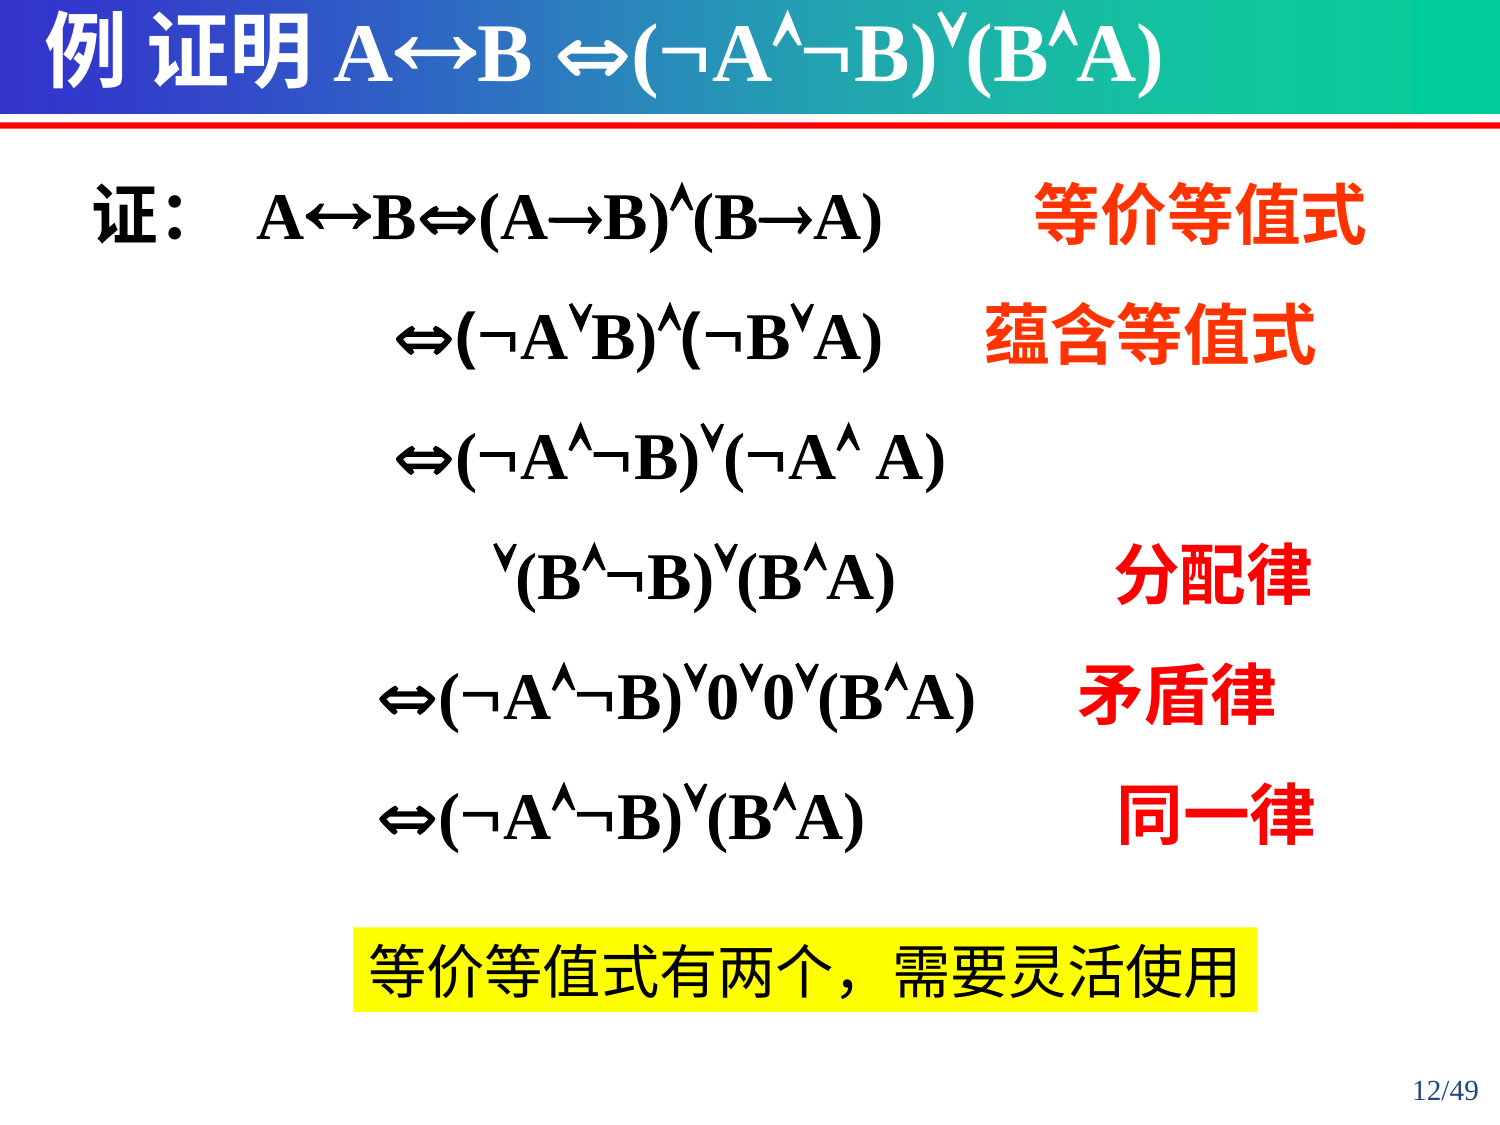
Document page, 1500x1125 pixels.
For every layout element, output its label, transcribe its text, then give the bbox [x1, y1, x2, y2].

slide_number 12/49 [1143, 1063, 1495, 1125]
text_box 等价等值式有两个，需要灵活使用 [353, 927, 1257, 1013]
text_box 证： AB(AB)(BA) 等价等值式 (AB)(BA) 蕴含等值式 (AB)(A A) (BB)(BA) 分配律 (AB)00(BA) 矛盾律 (AB)(BA) 同一律 [76, 125, 1471, 980]
picture [0, 0, 1500, 114]
title 例 证明AB (AB)(BA) [29, 0, 1380, 101]
